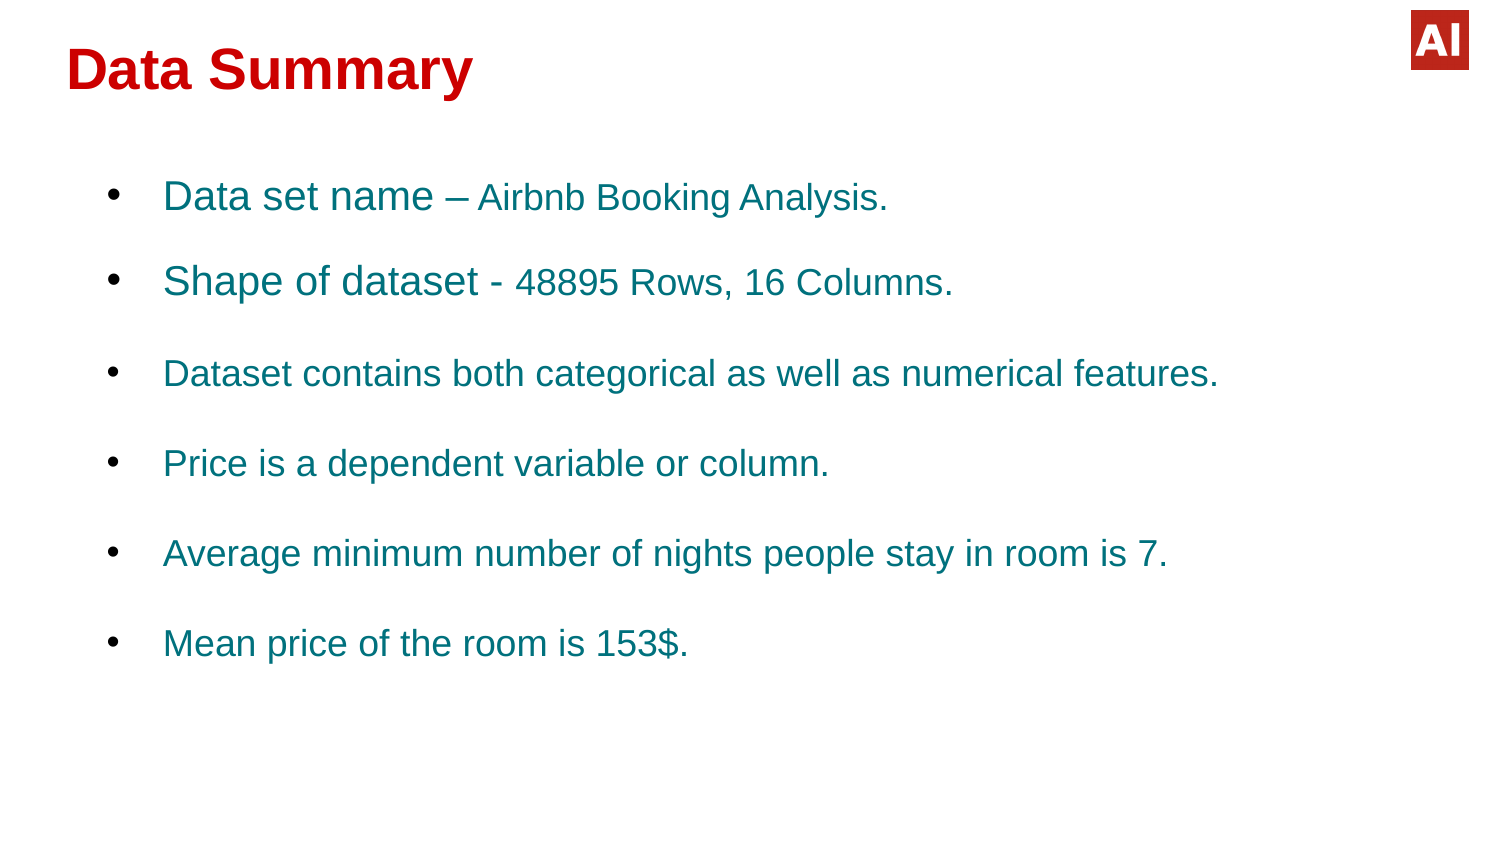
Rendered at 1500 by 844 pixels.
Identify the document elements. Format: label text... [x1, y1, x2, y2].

text_box Data set name – Airbnb Booking Analysis. Shape of dataset - 48895 Rows, 16 Columns. Dataset contains both categorical as well as numerical features. Price is a dependent variable or column. Average minimum number of nights people stay in room is 7. Mean price of the room is 153$. [91, 161, 1409, 717]
title Data Summary [51, 16, 1449, 110]
picture [1411, 10, 1469, 70]
